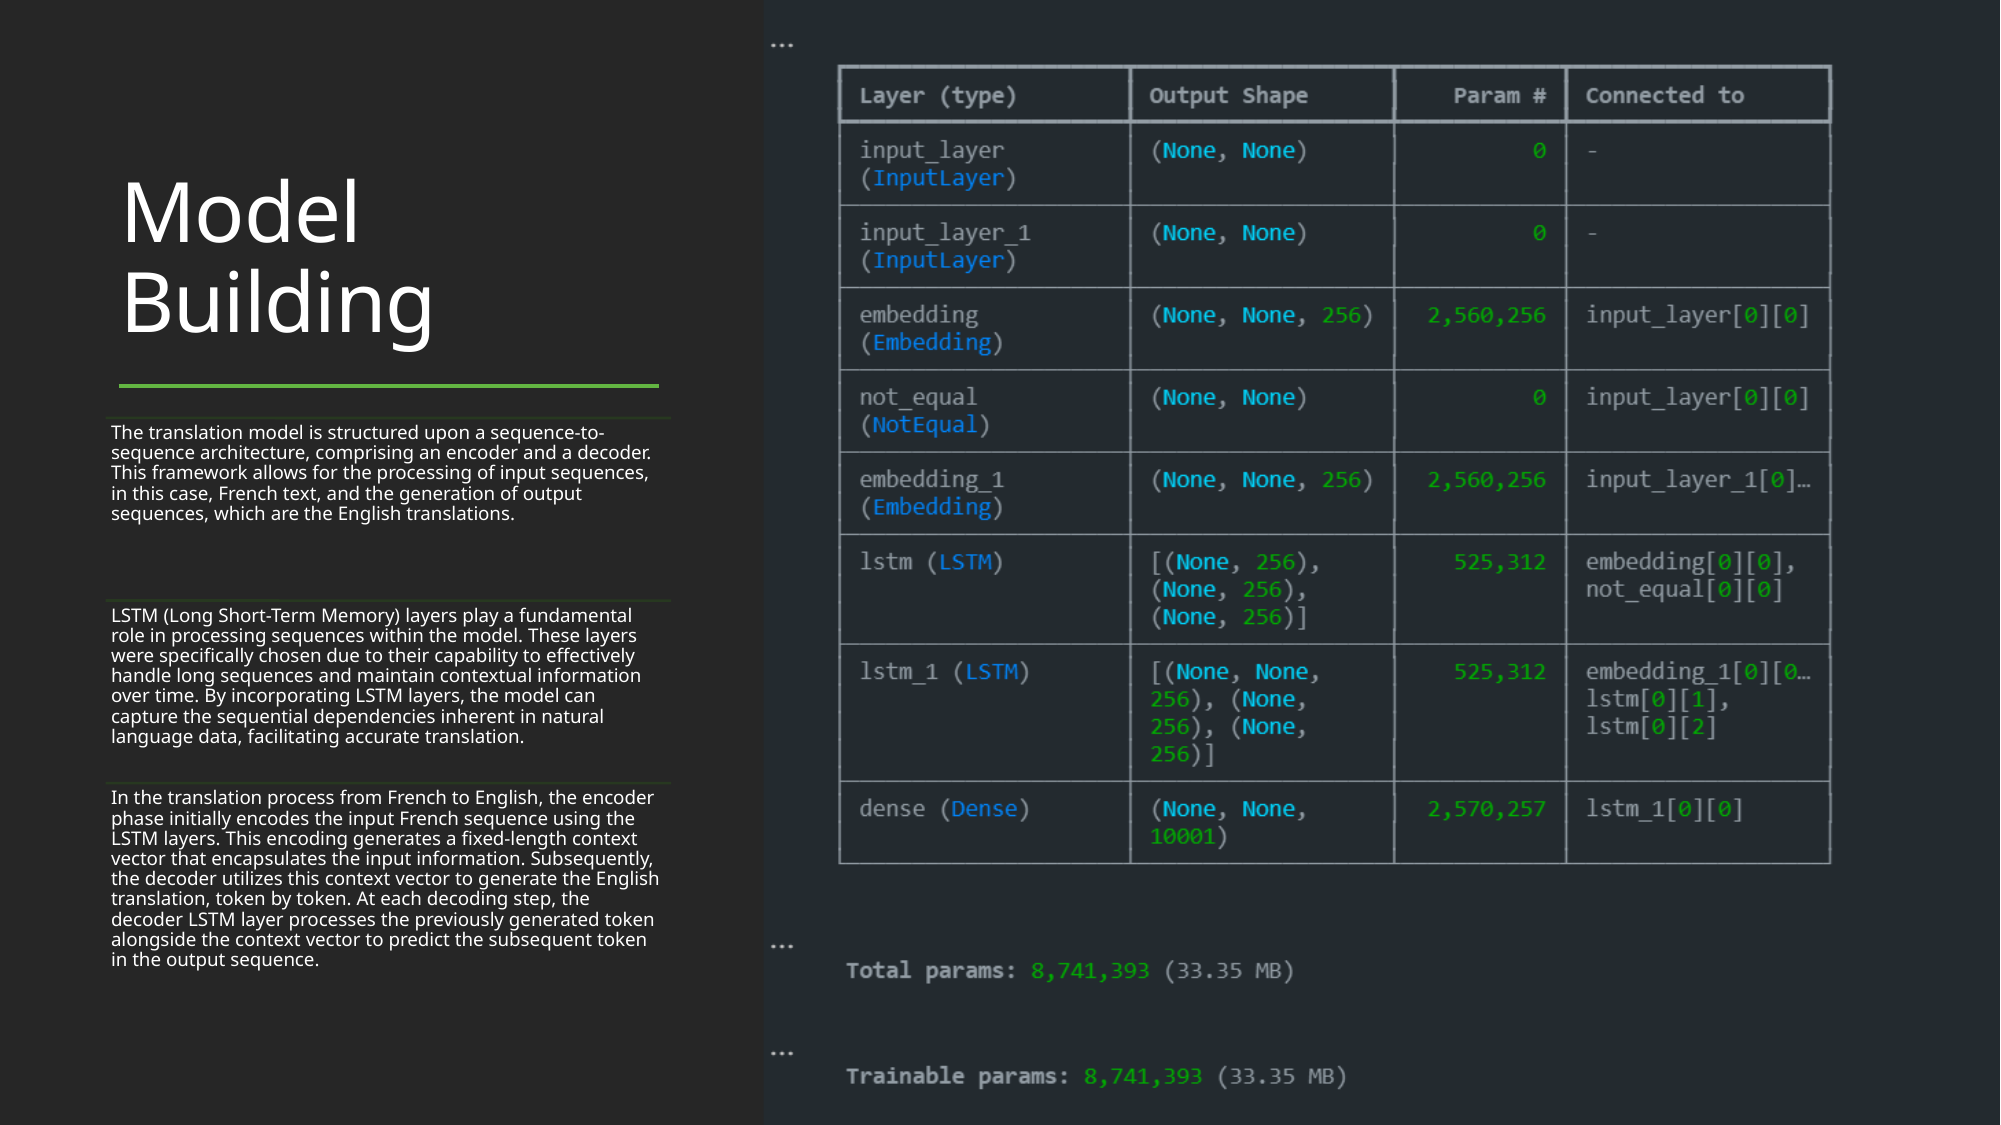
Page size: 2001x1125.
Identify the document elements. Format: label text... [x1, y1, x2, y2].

text_box [0, 0, 762, 1125]
title Model Building [105, 84, 672, 359]
picture [762, 0, 2000, 1125]
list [104, 417, 672, 967]
